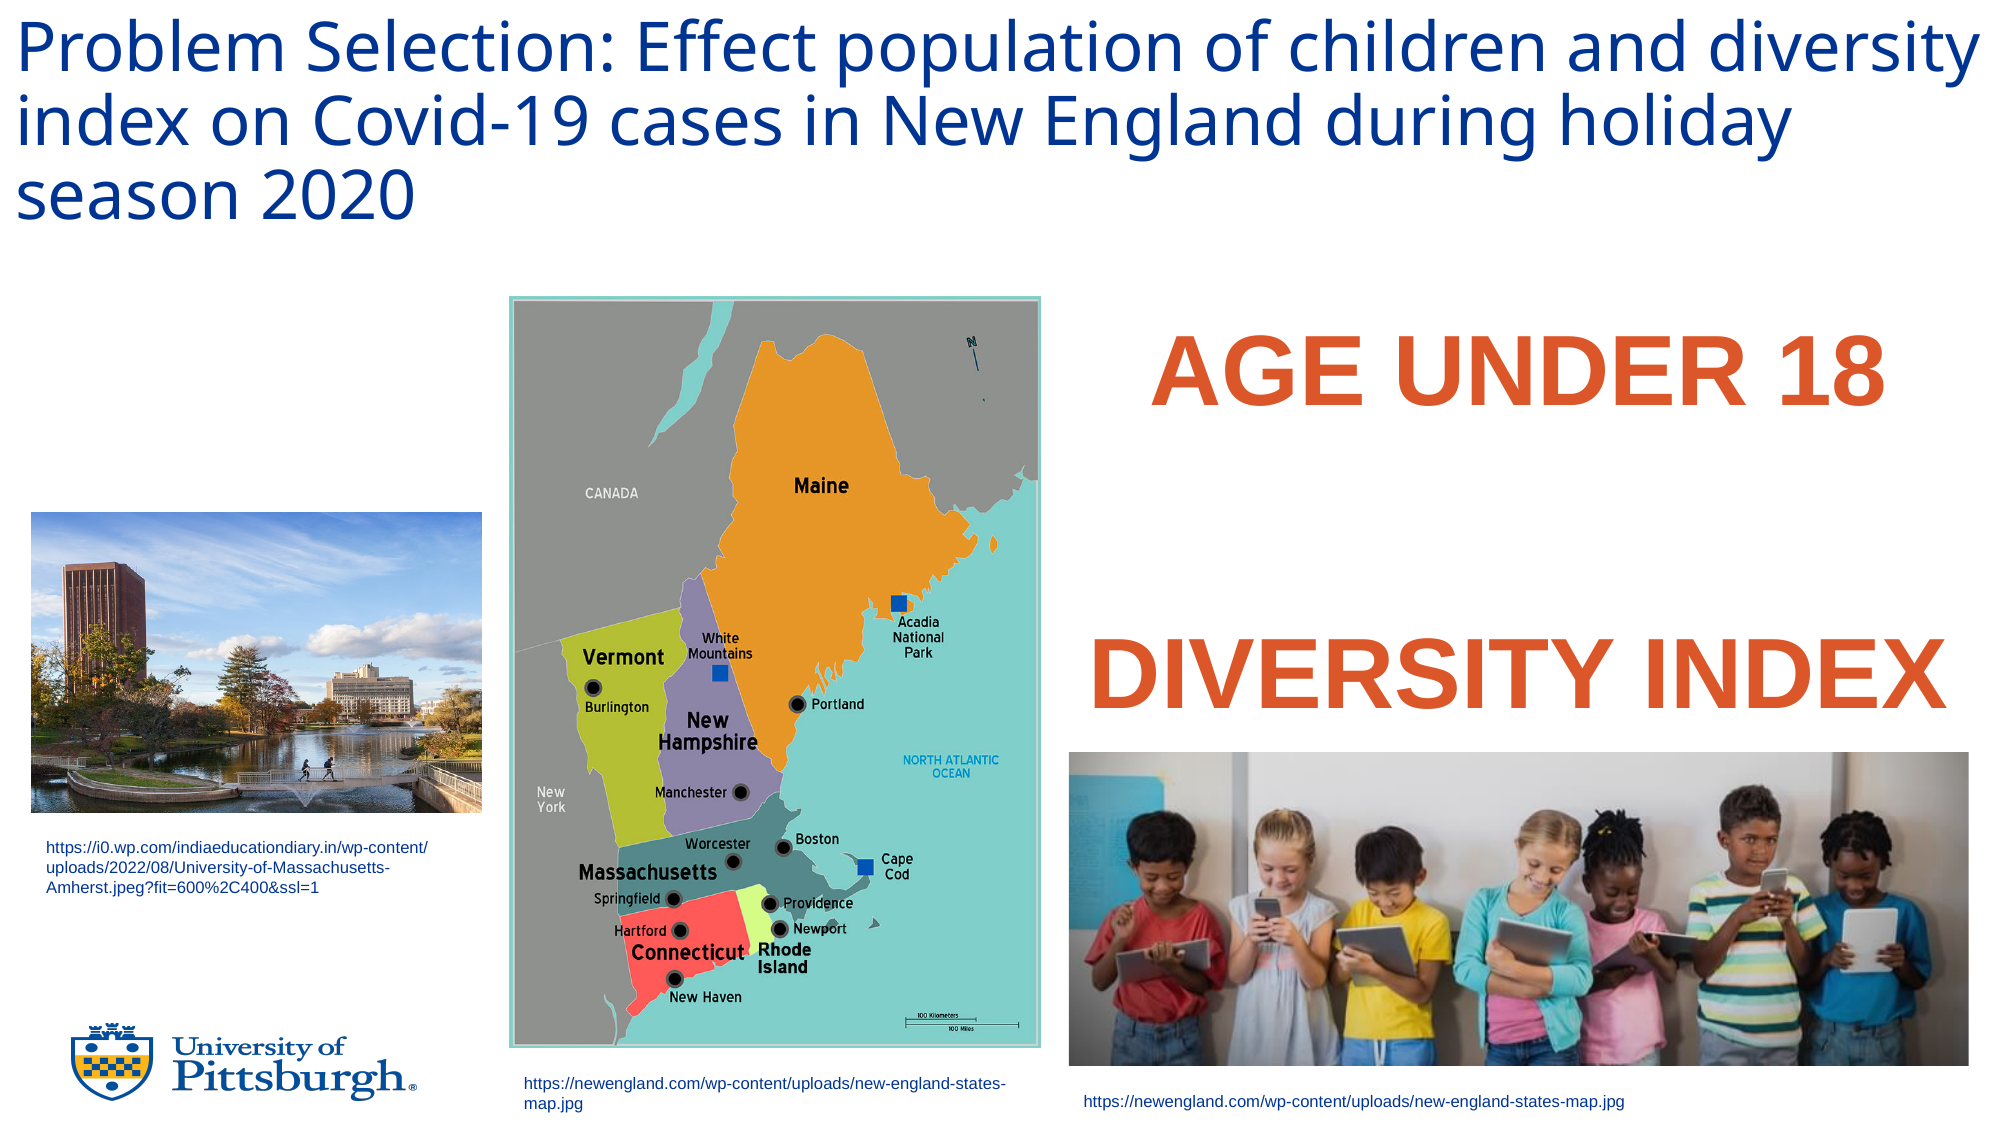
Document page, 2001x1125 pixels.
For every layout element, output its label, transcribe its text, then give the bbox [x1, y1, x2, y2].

title Problem Selection: Effect population of children and diversity index on Covid-19 cases in New England during holiday season 2020 [0, 4, 2000, 183]
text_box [1068, 297, 1969, 1119]
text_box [31, 512, 482, 906]
picture [71, 1023, 417, 1101]
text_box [509, 296, 1041, 1121]
